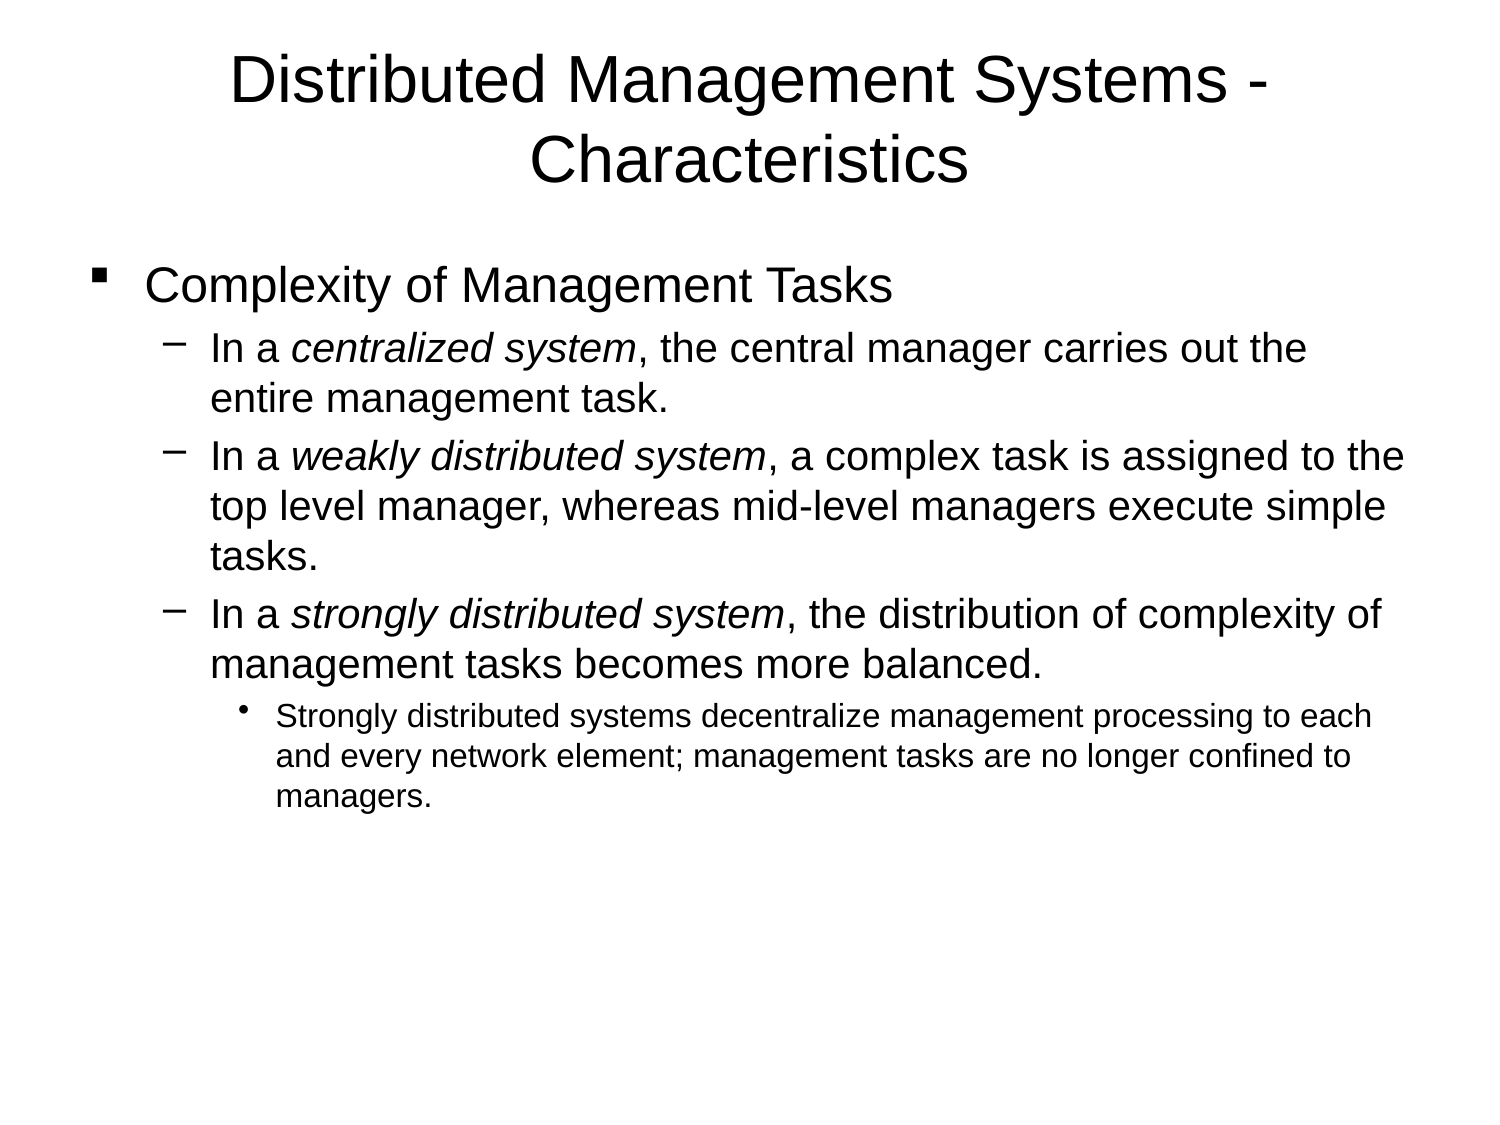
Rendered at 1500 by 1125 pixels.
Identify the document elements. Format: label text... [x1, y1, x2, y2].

list Complexity of Management Tasks In a centralized system, the central manager carries out the entire management task. In a weakly distributed system, a complex task is assigned to the top level manager, whereas mid-level managers execute simple tasks. In a strongly distributed system, the distribution of complexity of management tasks becomes more balanced. Strongly distributed systems decentralize management processing to each and every network element; management tasks are no longer confined to managers. [73, 244, 1424, 987]
title Distributed Management Systems - Characteristics [75, 21, 1425, 210]
